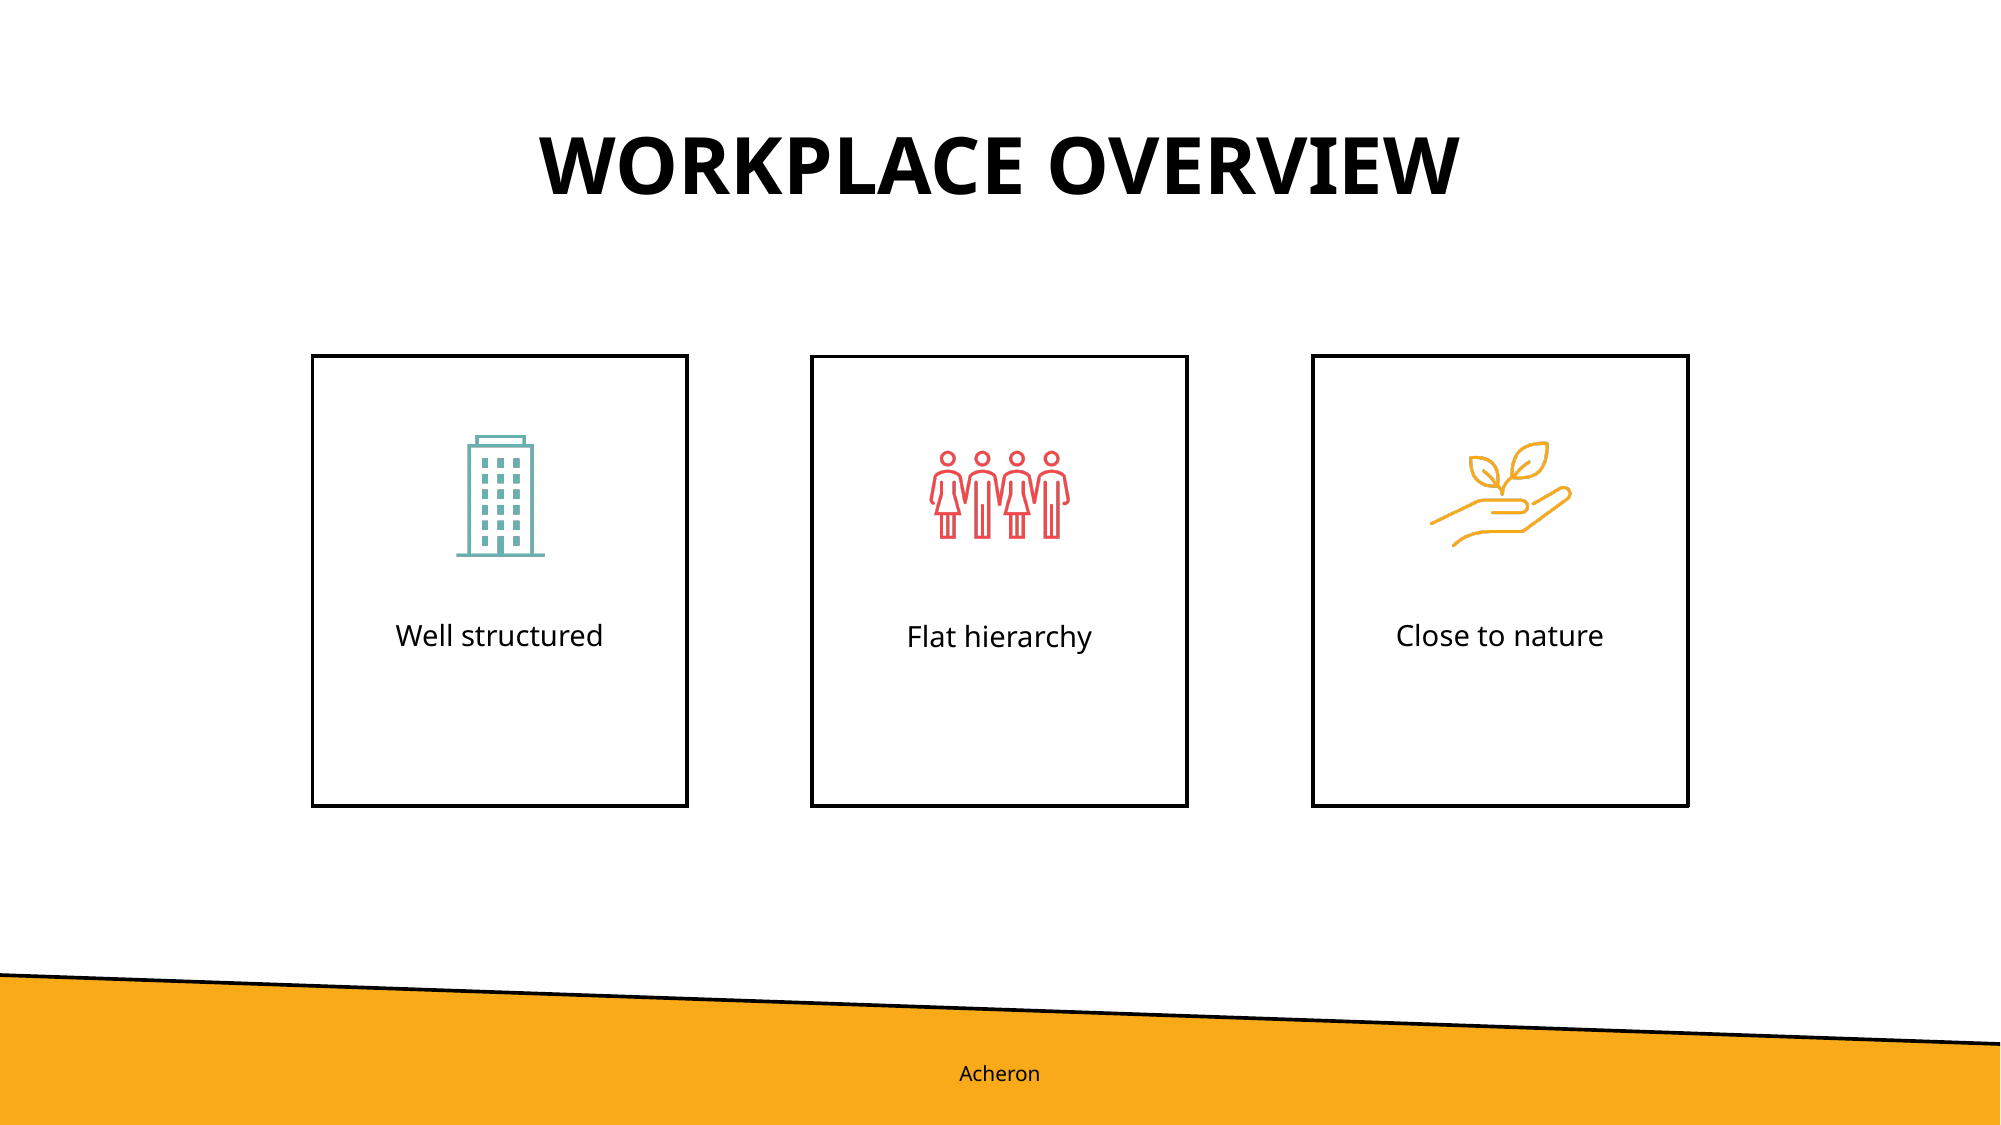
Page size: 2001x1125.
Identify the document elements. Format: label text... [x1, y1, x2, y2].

title Workplace Overview [137, 59, 1863, 278]
footer Acheron [662, 1042, 1338, 1103]
text_box [1311, 355, 1688, 807]
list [425, 419, 576, 570]
text_box [311, 355, 688, 807]
text_box [811, 355, 1188, 807]
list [924, 419, 1075, 570]
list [1425, 418, 1576, 569]
